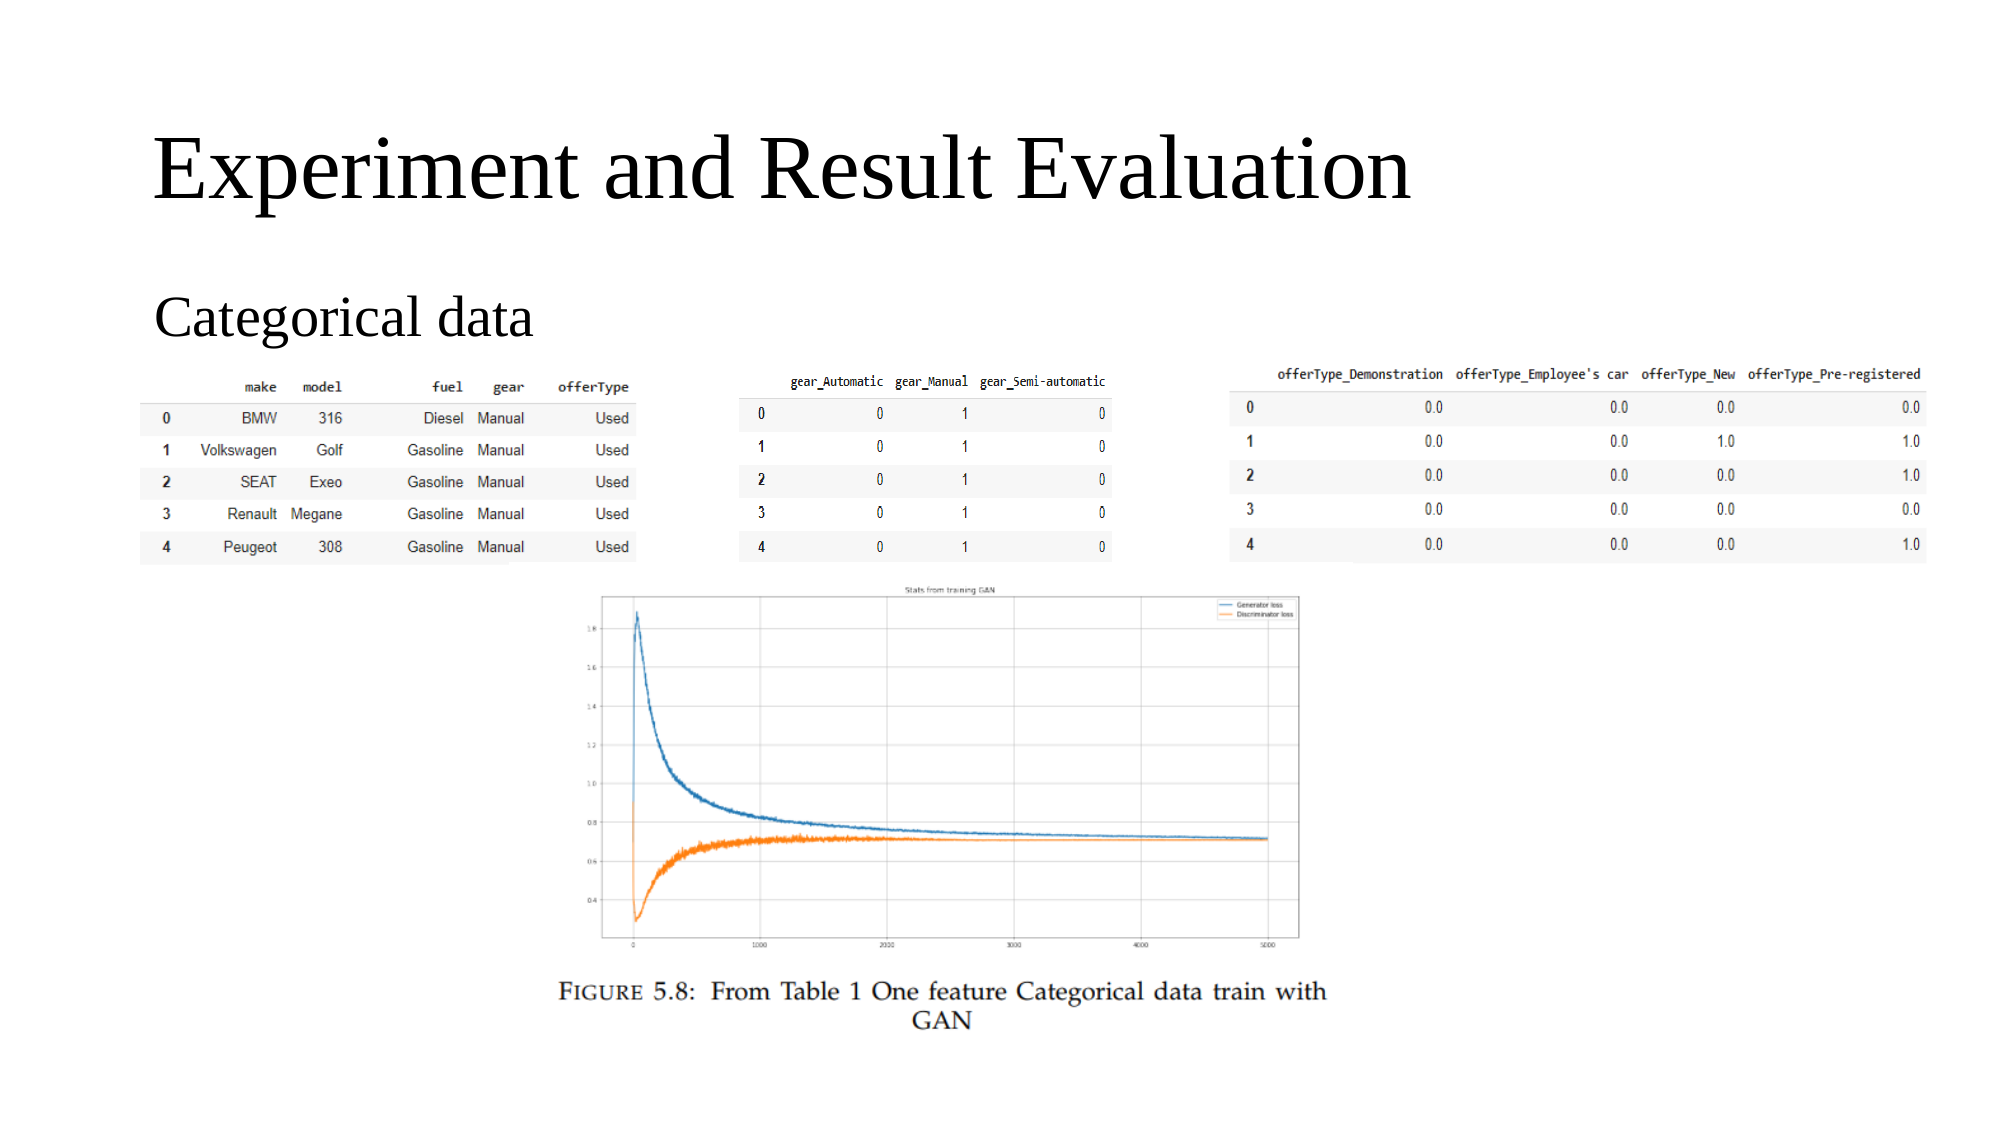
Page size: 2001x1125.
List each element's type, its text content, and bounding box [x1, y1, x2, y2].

text_box Experiment and Result Evaluation [137, 59, 1829, 278]
picture [139, 356, 1943, 1034]
text_box Categorical data [139, 270, 1121, 356]
